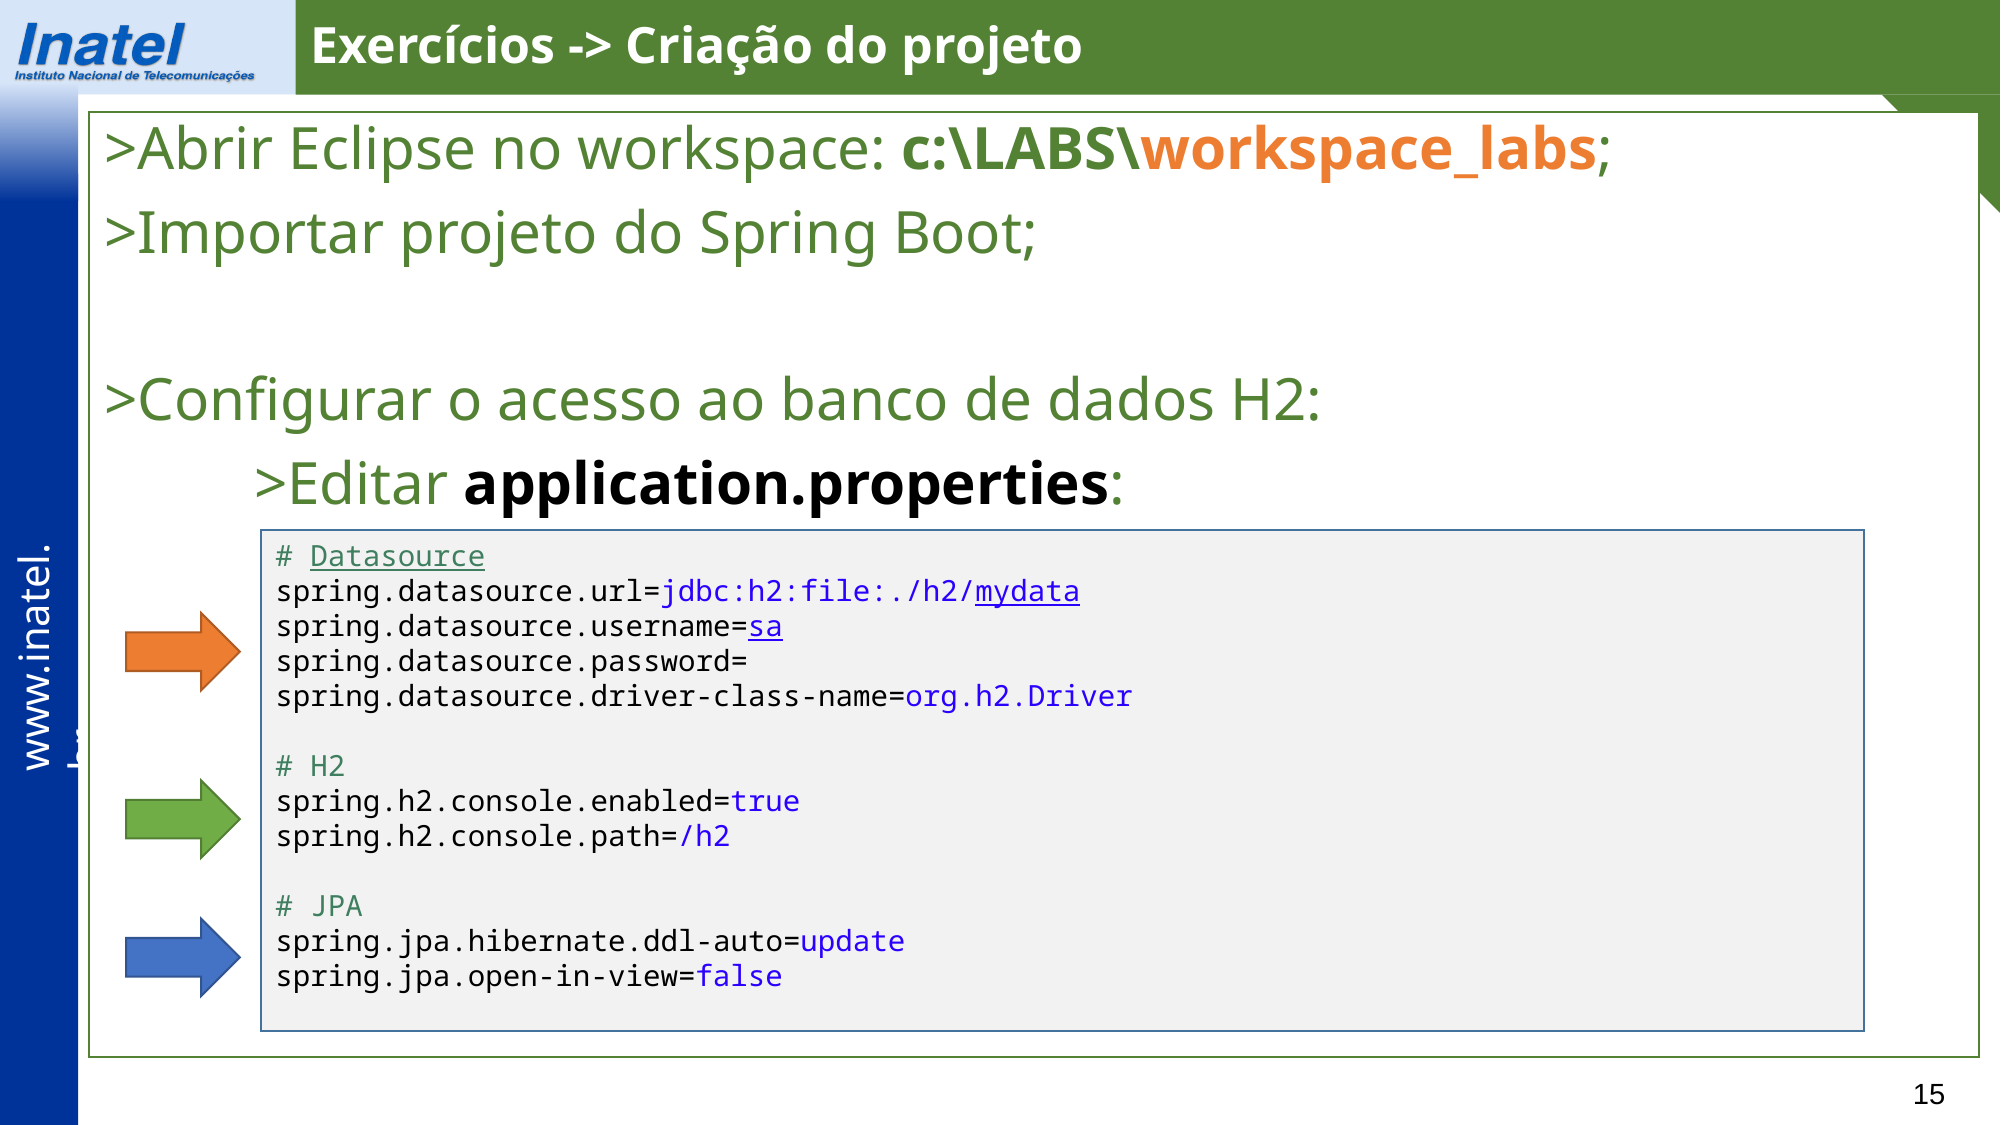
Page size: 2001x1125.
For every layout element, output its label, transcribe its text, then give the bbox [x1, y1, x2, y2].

text_box # Datasource spring.datasource.url=jdbc:h2:file:./h2/mydata spring.datasource.username=sa spring.datasource.password= spring.datasource.driver-class-name=org.h2.Driver # H2 spring.h2.console.enabled=true spring.h2.console.path=/h2 # JPA spring.jpa.hibernate.ddl-auto=update spring.jpa.open-in-view=false [260, 529, 1865, 1032]
text_box [125, 610, 242, 693]
text_box [125, 916, 242, 999]
text_box Exercícios -> Criação do projeto [295, 0, 2000, 96]
picture [12, 20, 258, 85]
text_box [1879, 93, 2000, 215]
text_box >Abrir Eclipse no workspace: c:\LABS\workspace_labs; >Importar projeto do Spring Boot; >Configurar o acesso ao banco de dados H2: >Editar application.properties: [88, 111, 1980, 1058]
text_box [125, 778, 242, 861]
